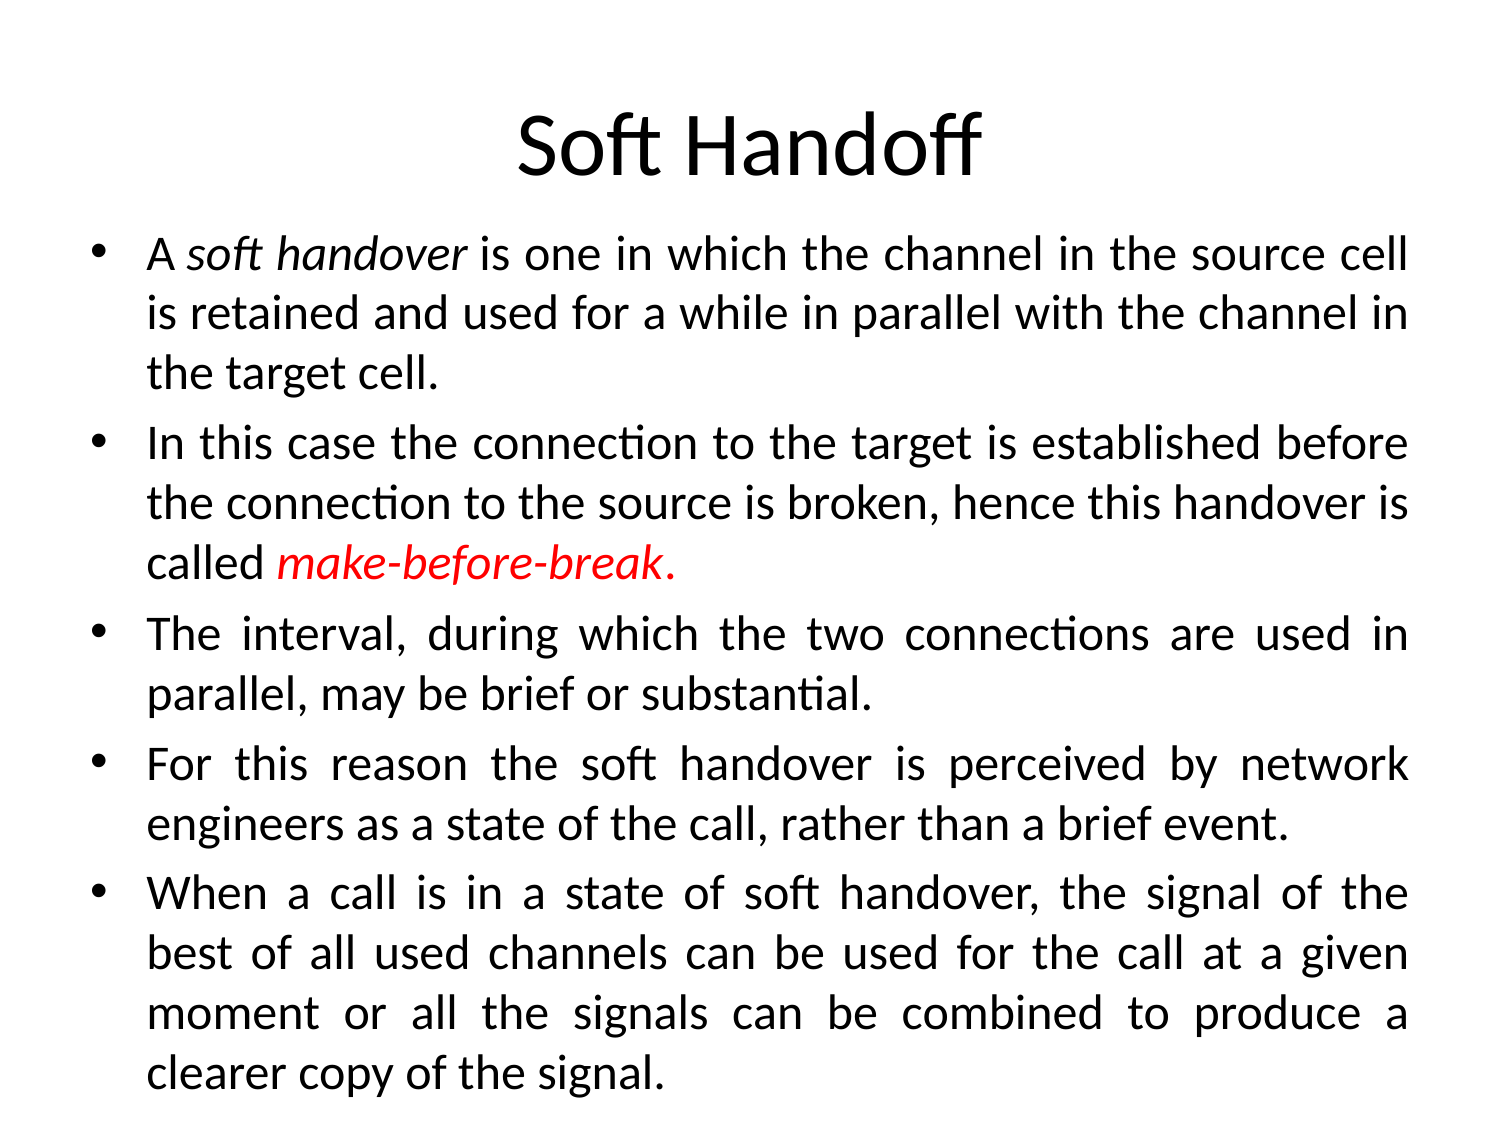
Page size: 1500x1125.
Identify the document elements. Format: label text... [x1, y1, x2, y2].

title Soft Handoff [75, 45, 1425, 212]
list A soft handover is one in which the channel in the source cell is retained and used for a while in parallel with the channel in the target cell. In this case the connection to the target is established before the connection to the source is broken, hence this handover is called make-before-break. The interval, during which the two connections are used in parallel, may be brief or substantial. For this reason the soft handover is perceived by network engineers as a state of the call, rather than a brief event. When a call is in a state of soft handover, the signal of the best of all used channels can be used for the call at a given moment or all the signals can be combined to produce a clearer copy of the signal. [75, 212, 1425, 955]
